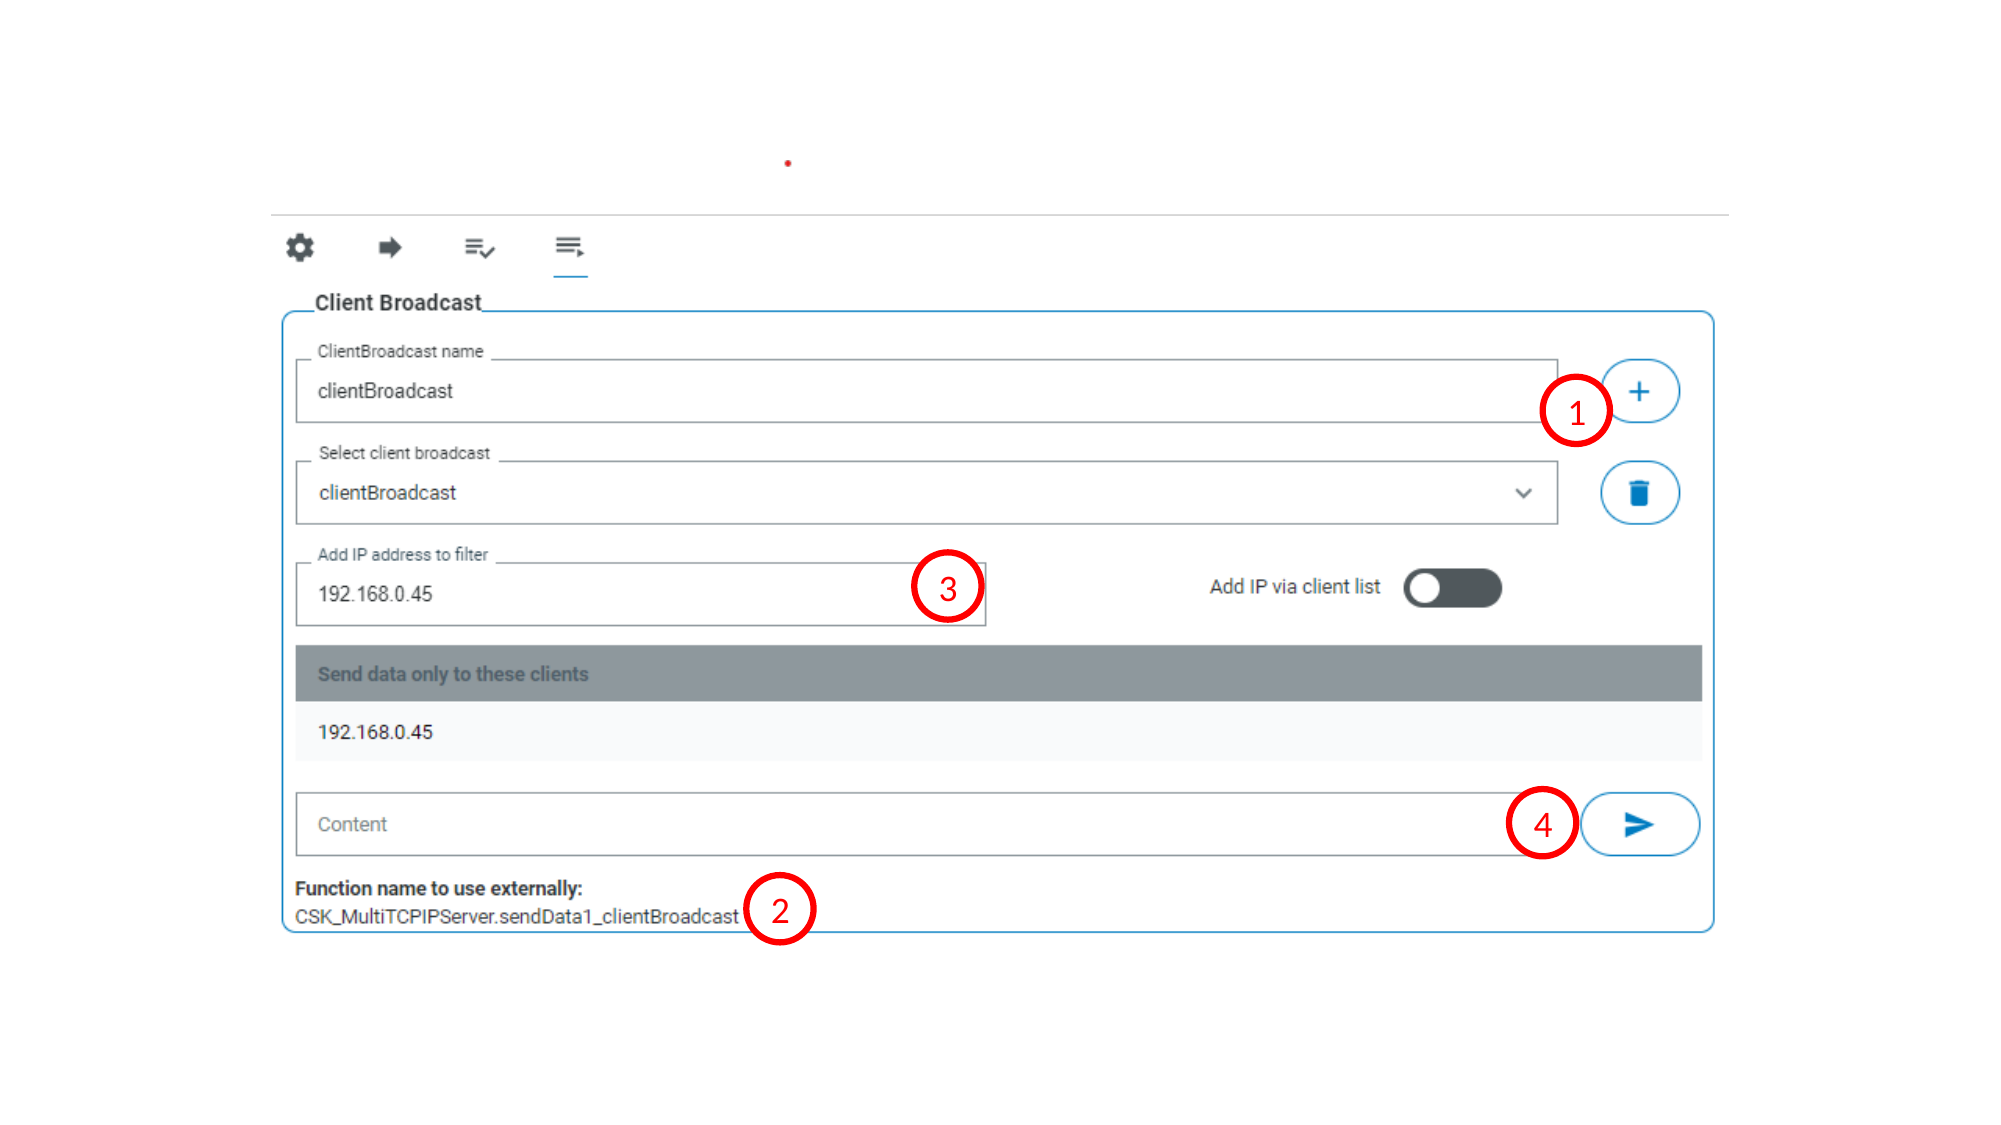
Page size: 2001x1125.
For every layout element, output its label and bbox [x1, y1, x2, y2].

picture [270, 159, 1729, 966]
